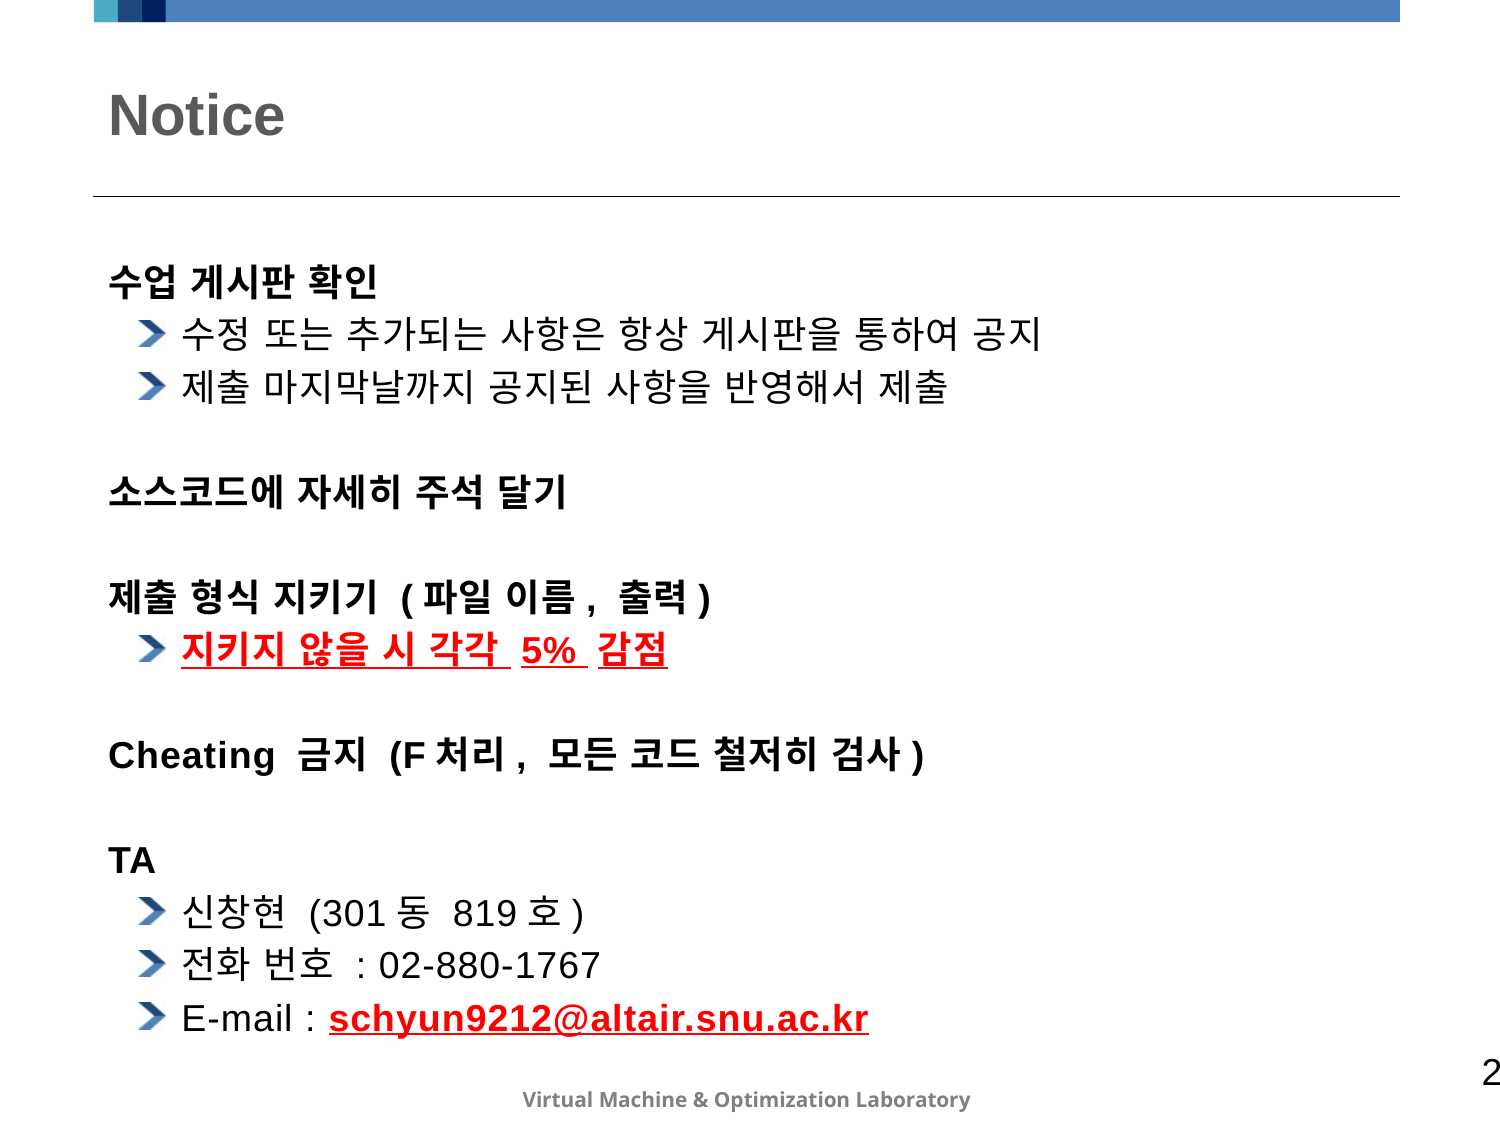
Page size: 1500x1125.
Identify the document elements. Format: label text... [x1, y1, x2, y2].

picture [138, 635, 167, 662]
picture [138, 950, 167, 977]
list 수업 게시판 확인 수정 또는 추가되는 사항은 항상 게시판을 통하여 공지 제출 마지막날까지 공지된 사항을 반영해서 제출 소스코드에 자세히 주석 달기 제출 형식 지키기 (파일 이름, 출력) 지키지 않을 시 각각 5% 감점 Cheating 금지 (F처리, 모든 코드 철저히 검사) TA 신창현 (301동 819호) 전화 번호 : 02-880-1767 E-mail : schyun9212@altair.snu.ac.kr [93, 251, 1400, 1052]
picture [138, 320, 167, 347]
picture [138, 897, 167, 925]
picture [138, 372, 167, 400]
title Notice [93, 55, 1400, 169]
picture [138, 1002, 167, 1030]
